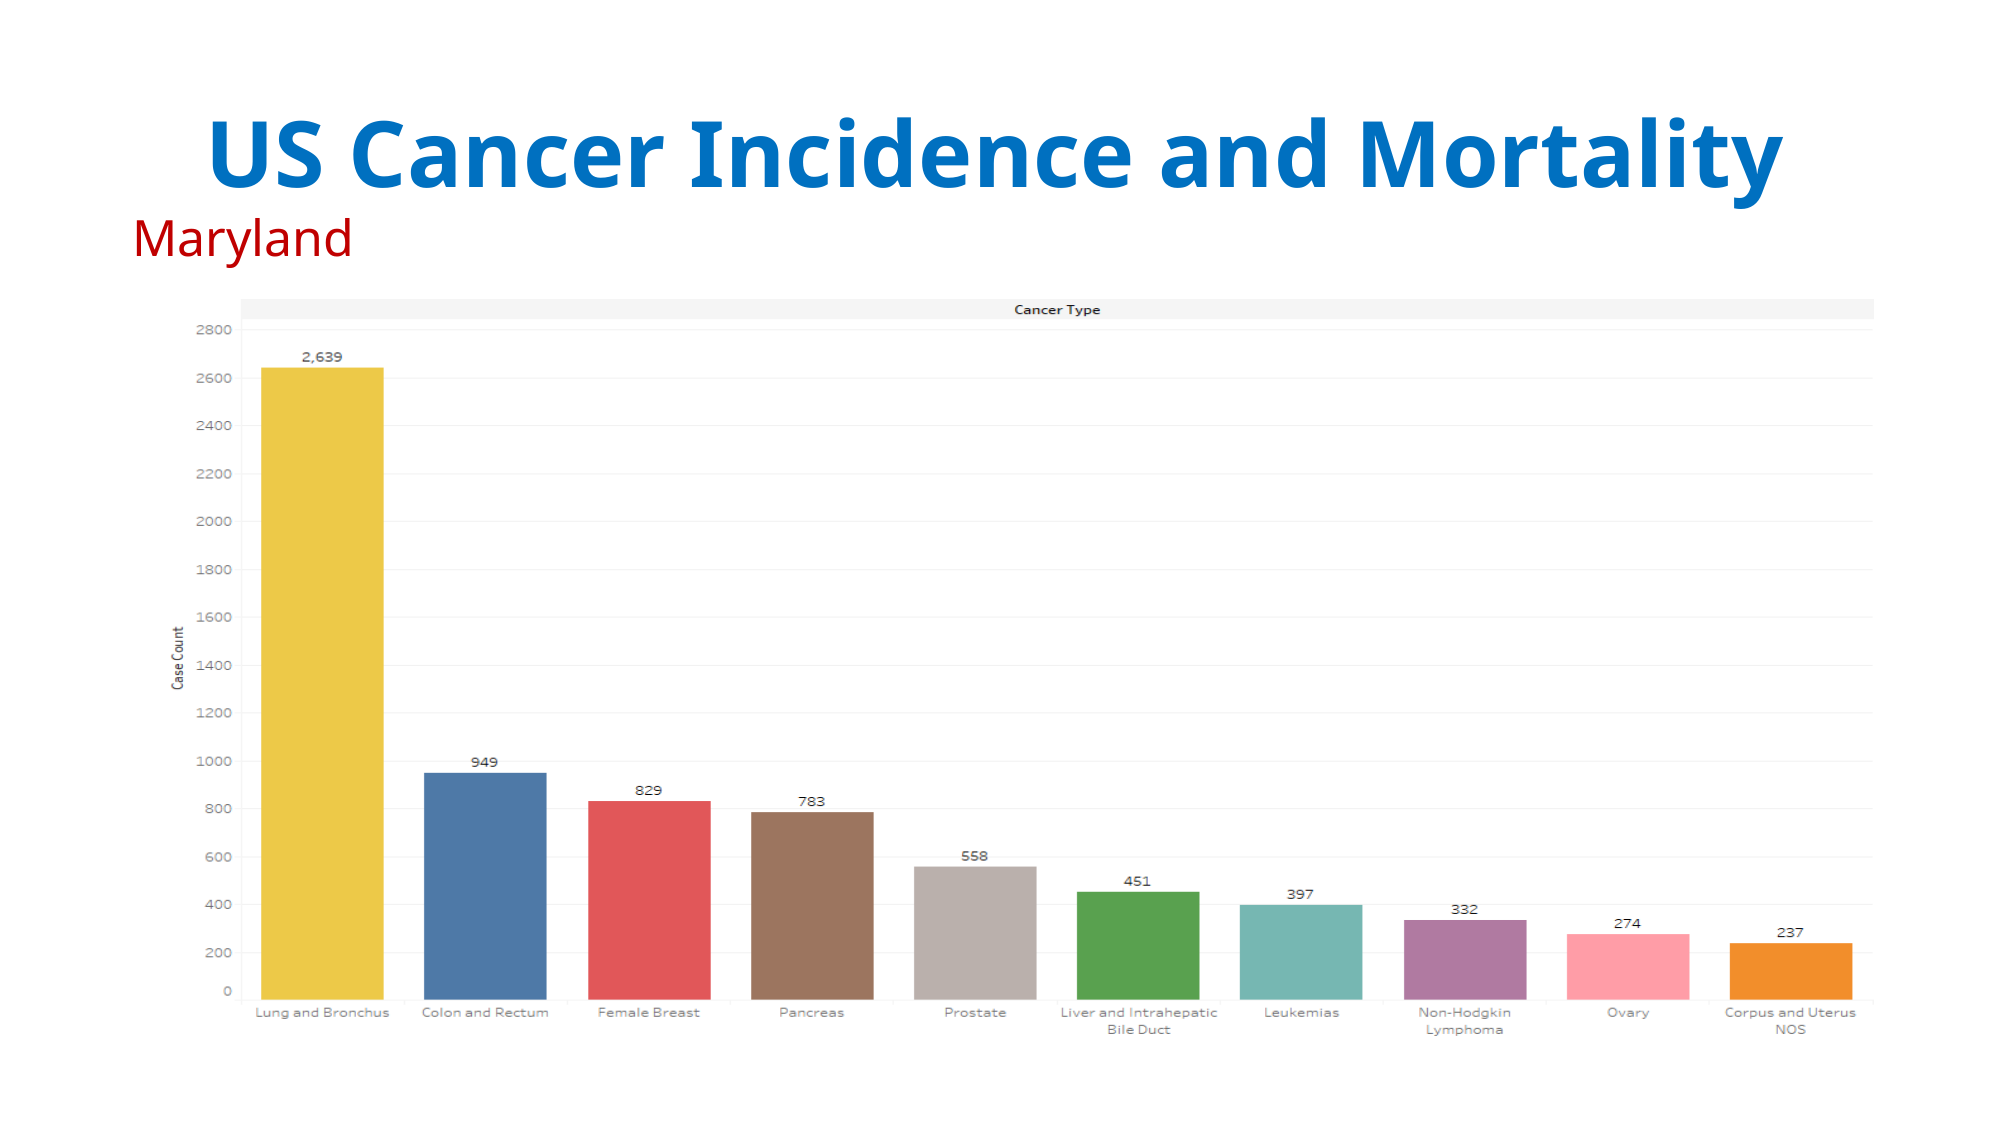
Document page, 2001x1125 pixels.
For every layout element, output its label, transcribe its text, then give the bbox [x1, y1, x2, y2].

title US Cancer Incidence and Mortality [117, 109, 1874, 205]
subtitle Maryland [117, 205, 1874, 1010]
picture [159, 294, 1874, 1045]
